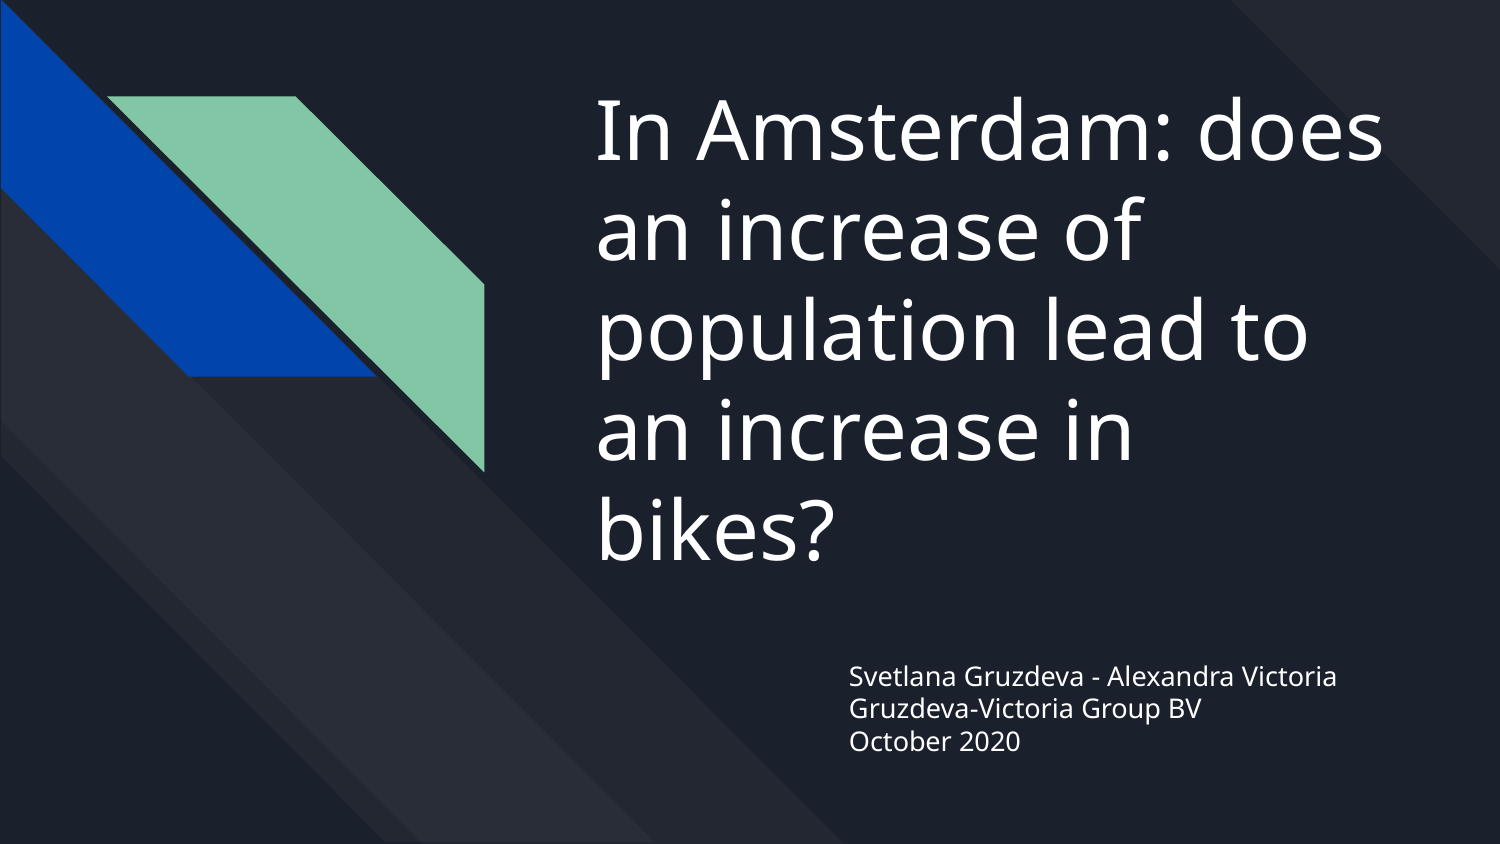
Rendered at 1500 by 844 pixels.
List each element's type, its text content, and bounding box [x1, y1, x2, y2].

subtitle Svetlana Gruzdeva - Alexandra Victoria Gruzdeva-Victoria Group BV October 2020 [833, 643, 1404, 727]
title In Amsterdam: does an increase of population lead to an increase in bikes? [580, 62, 1404, 322]
